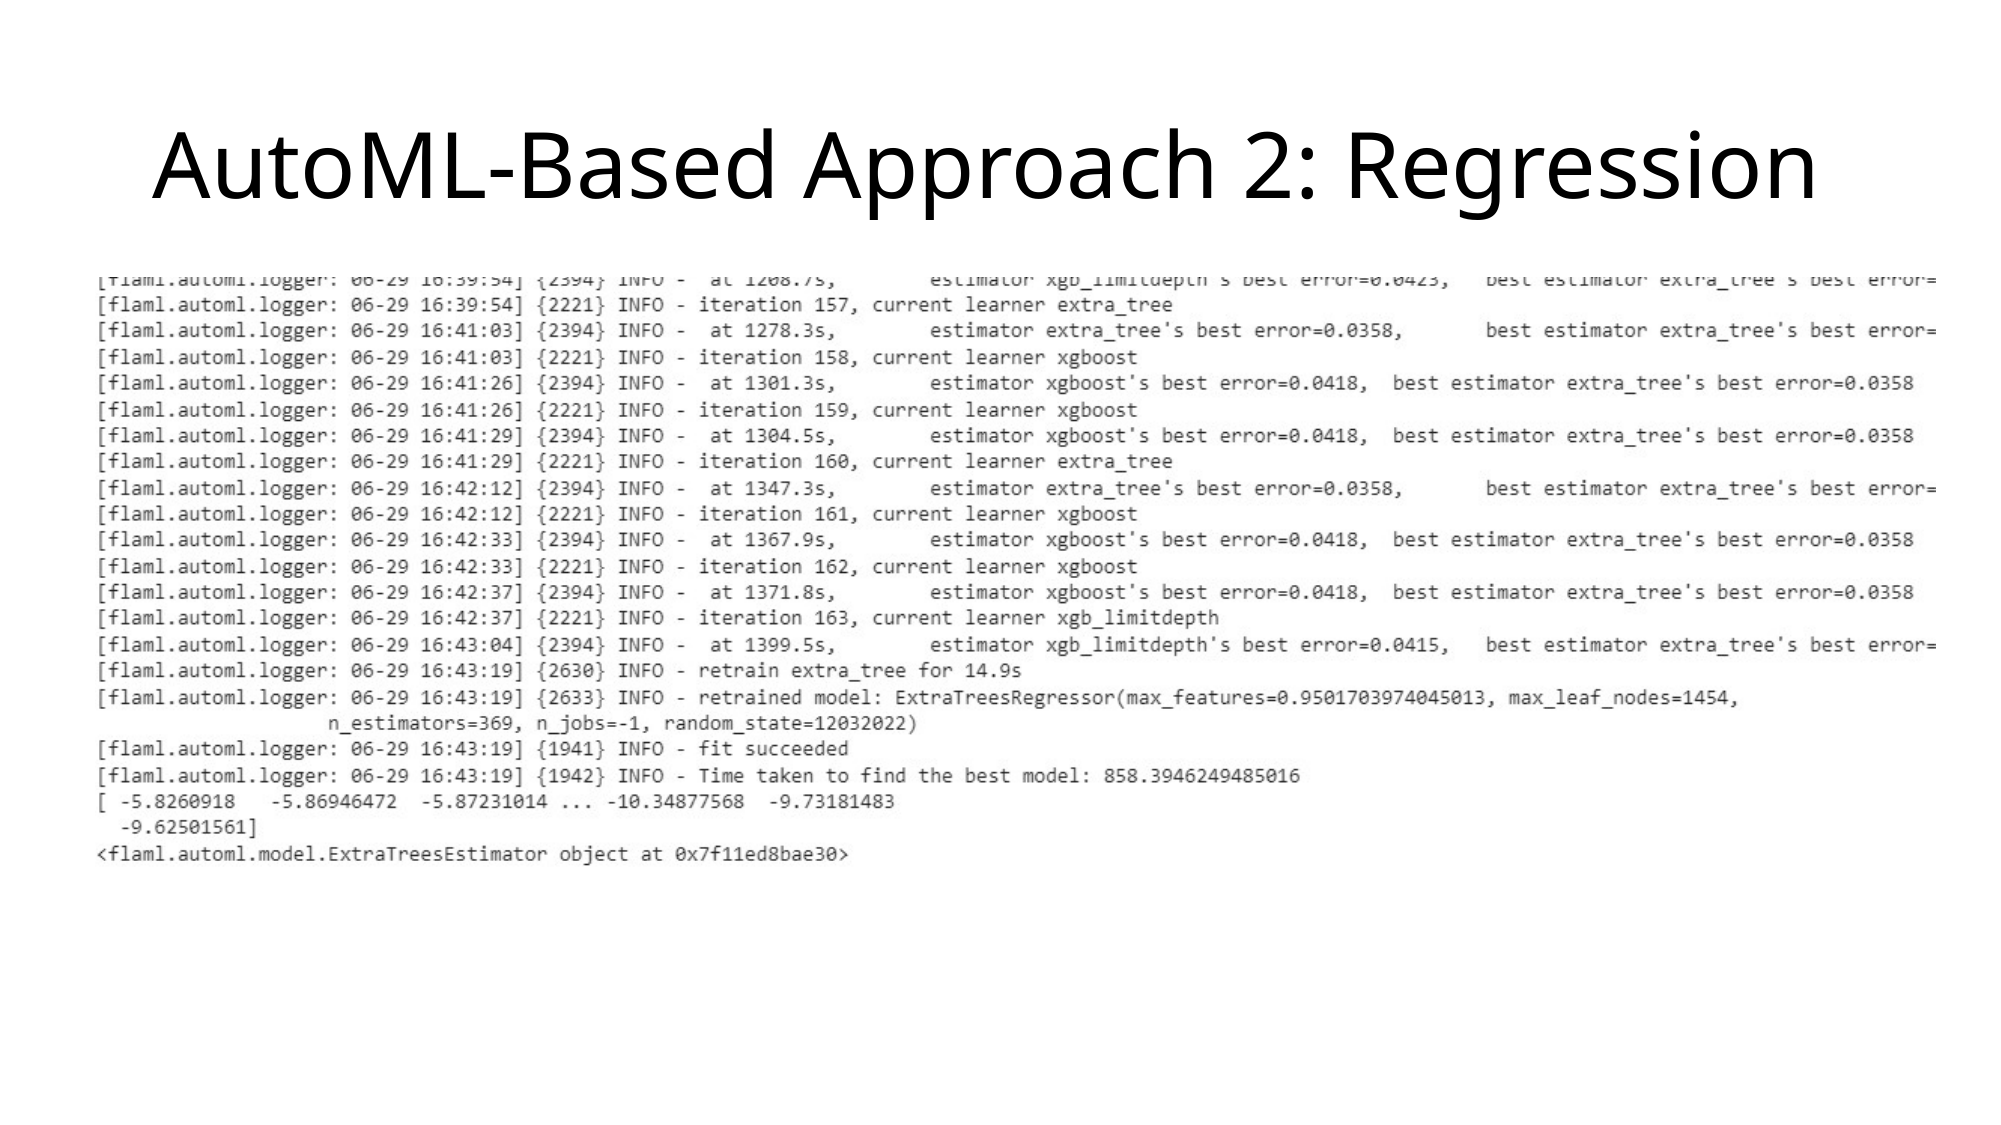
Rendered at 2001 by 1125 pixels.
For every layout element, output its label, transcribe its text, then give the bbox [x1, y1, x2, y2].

title AutoML-Based Approach 2: Regression [137, 59, 1863, 277]
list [95, 277, 1936, 873]
